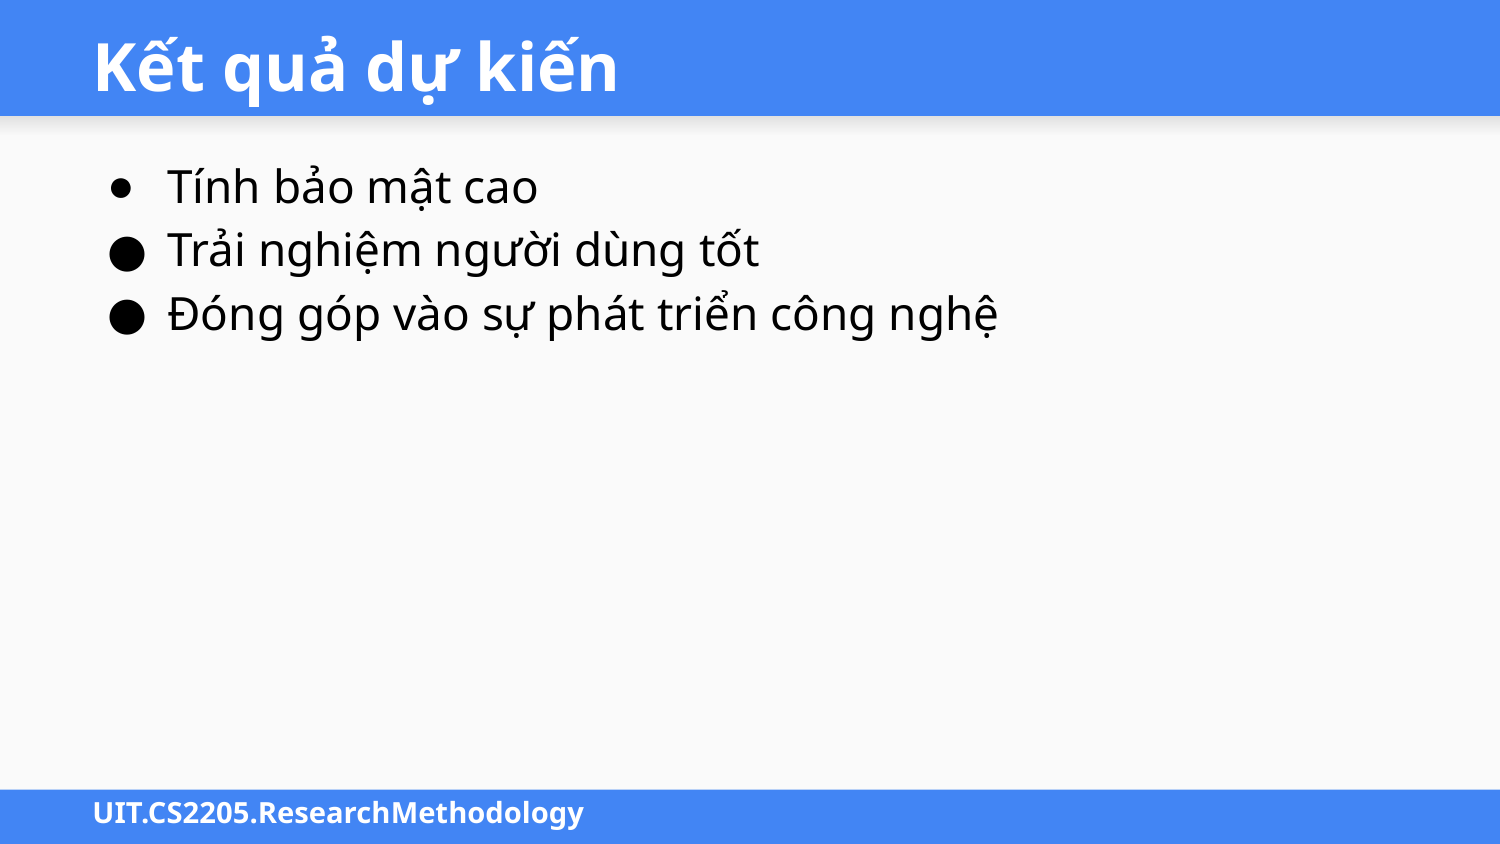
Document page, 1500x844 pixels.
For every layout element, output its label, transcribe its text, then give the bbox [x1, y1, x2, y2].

list Tính bảo mật cao Trải nghiệm người dùng tốt Đóng góp vào sự phát triển công nghệ [77, 134, 1427, 776]
title Kết quả dự kiến [77, 9, 1427, 120]
